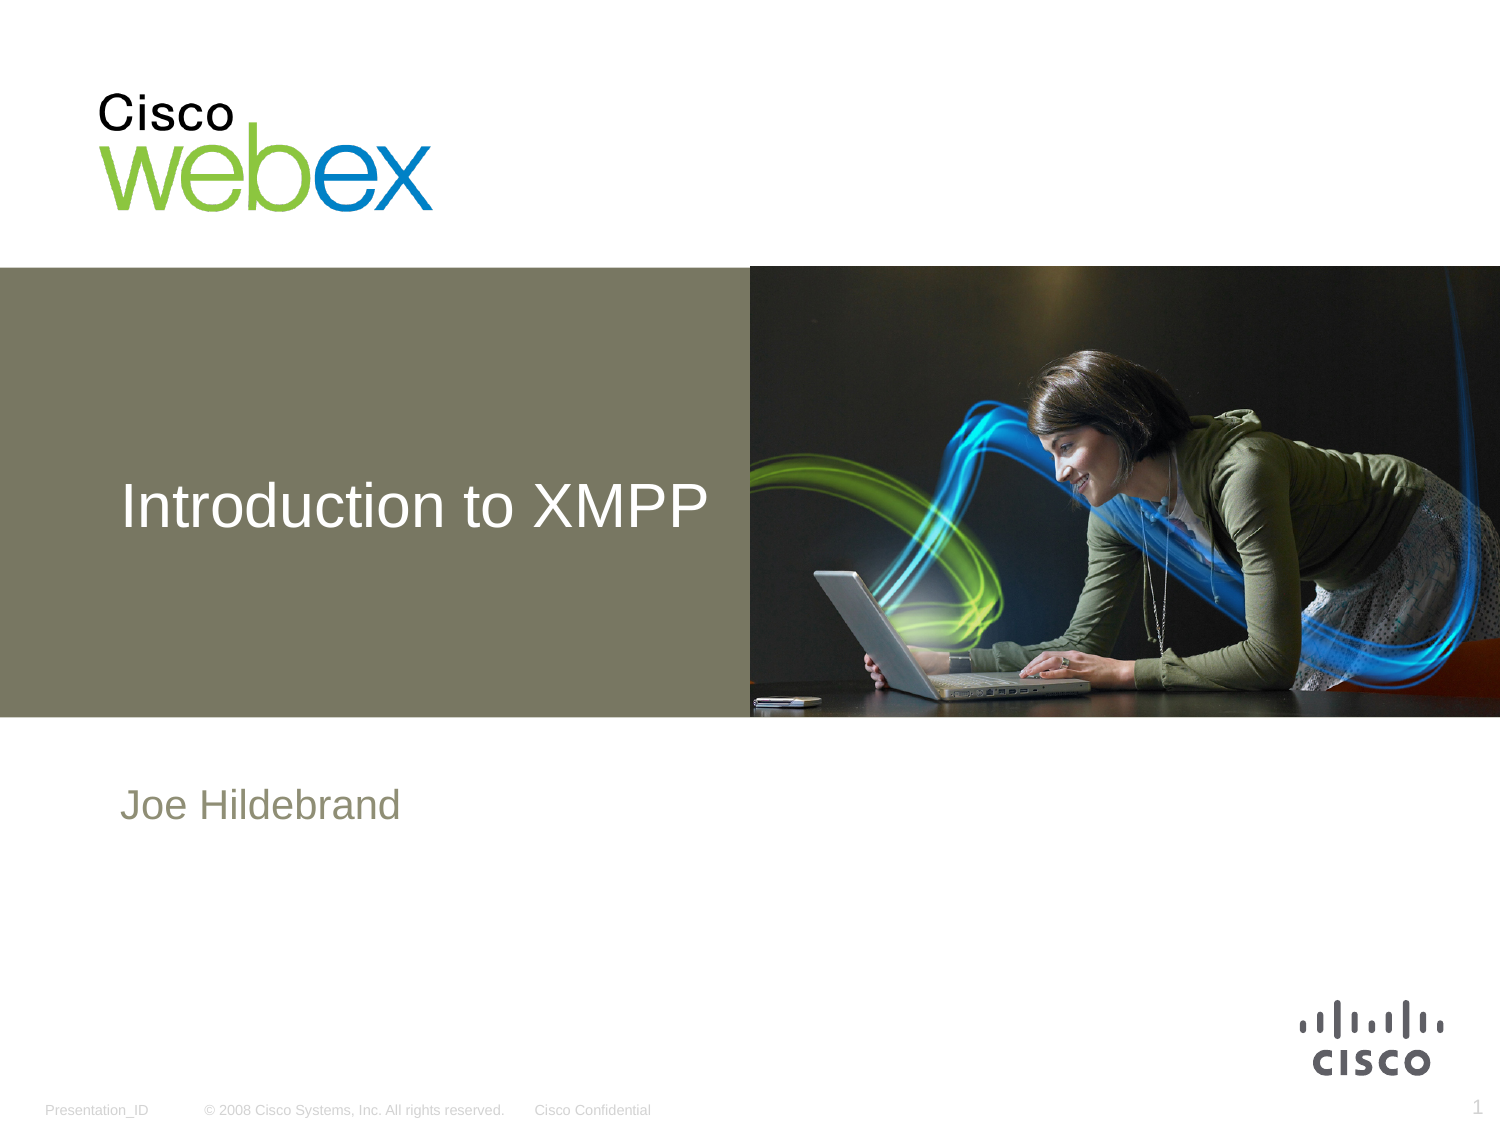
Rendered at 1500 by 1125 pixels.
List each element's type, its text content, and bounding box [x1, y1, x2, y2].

subtitle Joe Hildebrand [106, 776, 1246, 846]
title Introduction to XMPP [106, 437, 745, 579]
picture [750, 266, 1500, 717]
picture [86, 84, 445, 222]
